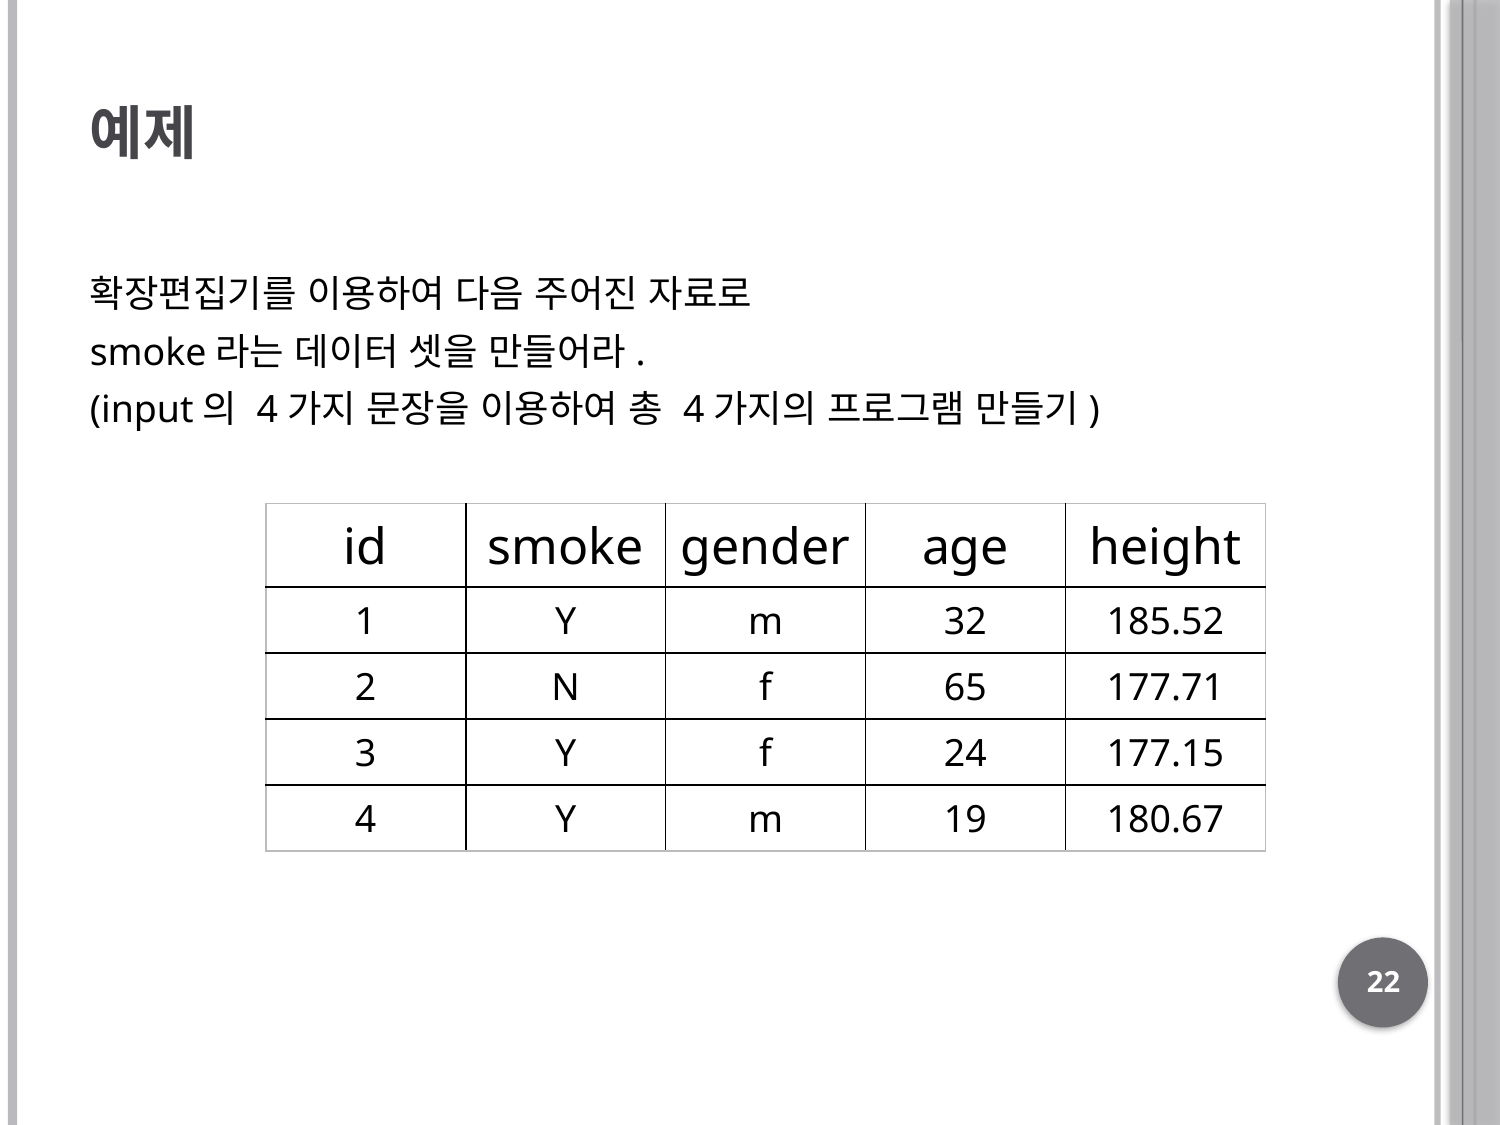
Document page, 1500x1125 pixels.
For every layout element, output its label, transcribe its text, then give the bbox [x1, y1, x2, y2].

table_cell Y [467, 786, 665, 850]
table_cell 24 [866, 720, 1065, 784]
table_cell f [666, 654, 865, 718]
table_cell 185.52 [1066, 588, 1265, 652]
table_cell 3 [267, 720, 465, 784]
table_header height [1066, 504, 1265, 586]
table_header age [866, 504, 1065, 586]
table_cell 177.15 [1066, 720, 1265, 784]
table_cell 2 [267, 654, 465, 718]
table_cell 32 [866, 588, 1065, 652]
table_cell 177.71 [1066, 654, 1265, 718]
table_cell 4 [267, 786, 465, 850]
table_cell Y [467, 588, 665, 652]
table_cell 1 [267, 588, 465, 652]
table_cell m [666, 786, 865, 850]
table_cell f [666, 720, 865, 784]
table_cell 65 [866, 654, 1065, 718]
table_header smoke [467, 504, 665, 586]
table_cell 19 [866, 786, 1065, 850]
table_header id [267, 504, 465, 586]
slide_number 22 [1333, 940, 1434, 1027]
list 확장편집기를 이용하여 다음 주어진 자료로 smoke라는 데이터 셋을 만들어라. (input의 4가지 문장을 이용하여 총 4가지의 프로그램 만들기) [75, 262, 1300, 1062]
title 예제 [75, 78, 1300, 174]
table_cell N [467, 654, 665, 718]
table_cell 180.67 [1066, 786, 1265, 850]
table_cell Y [467, 720, 665, 784]
table_cell m [666, 588, 865, 652]
table_header gender [666, 504, 865, 586]
